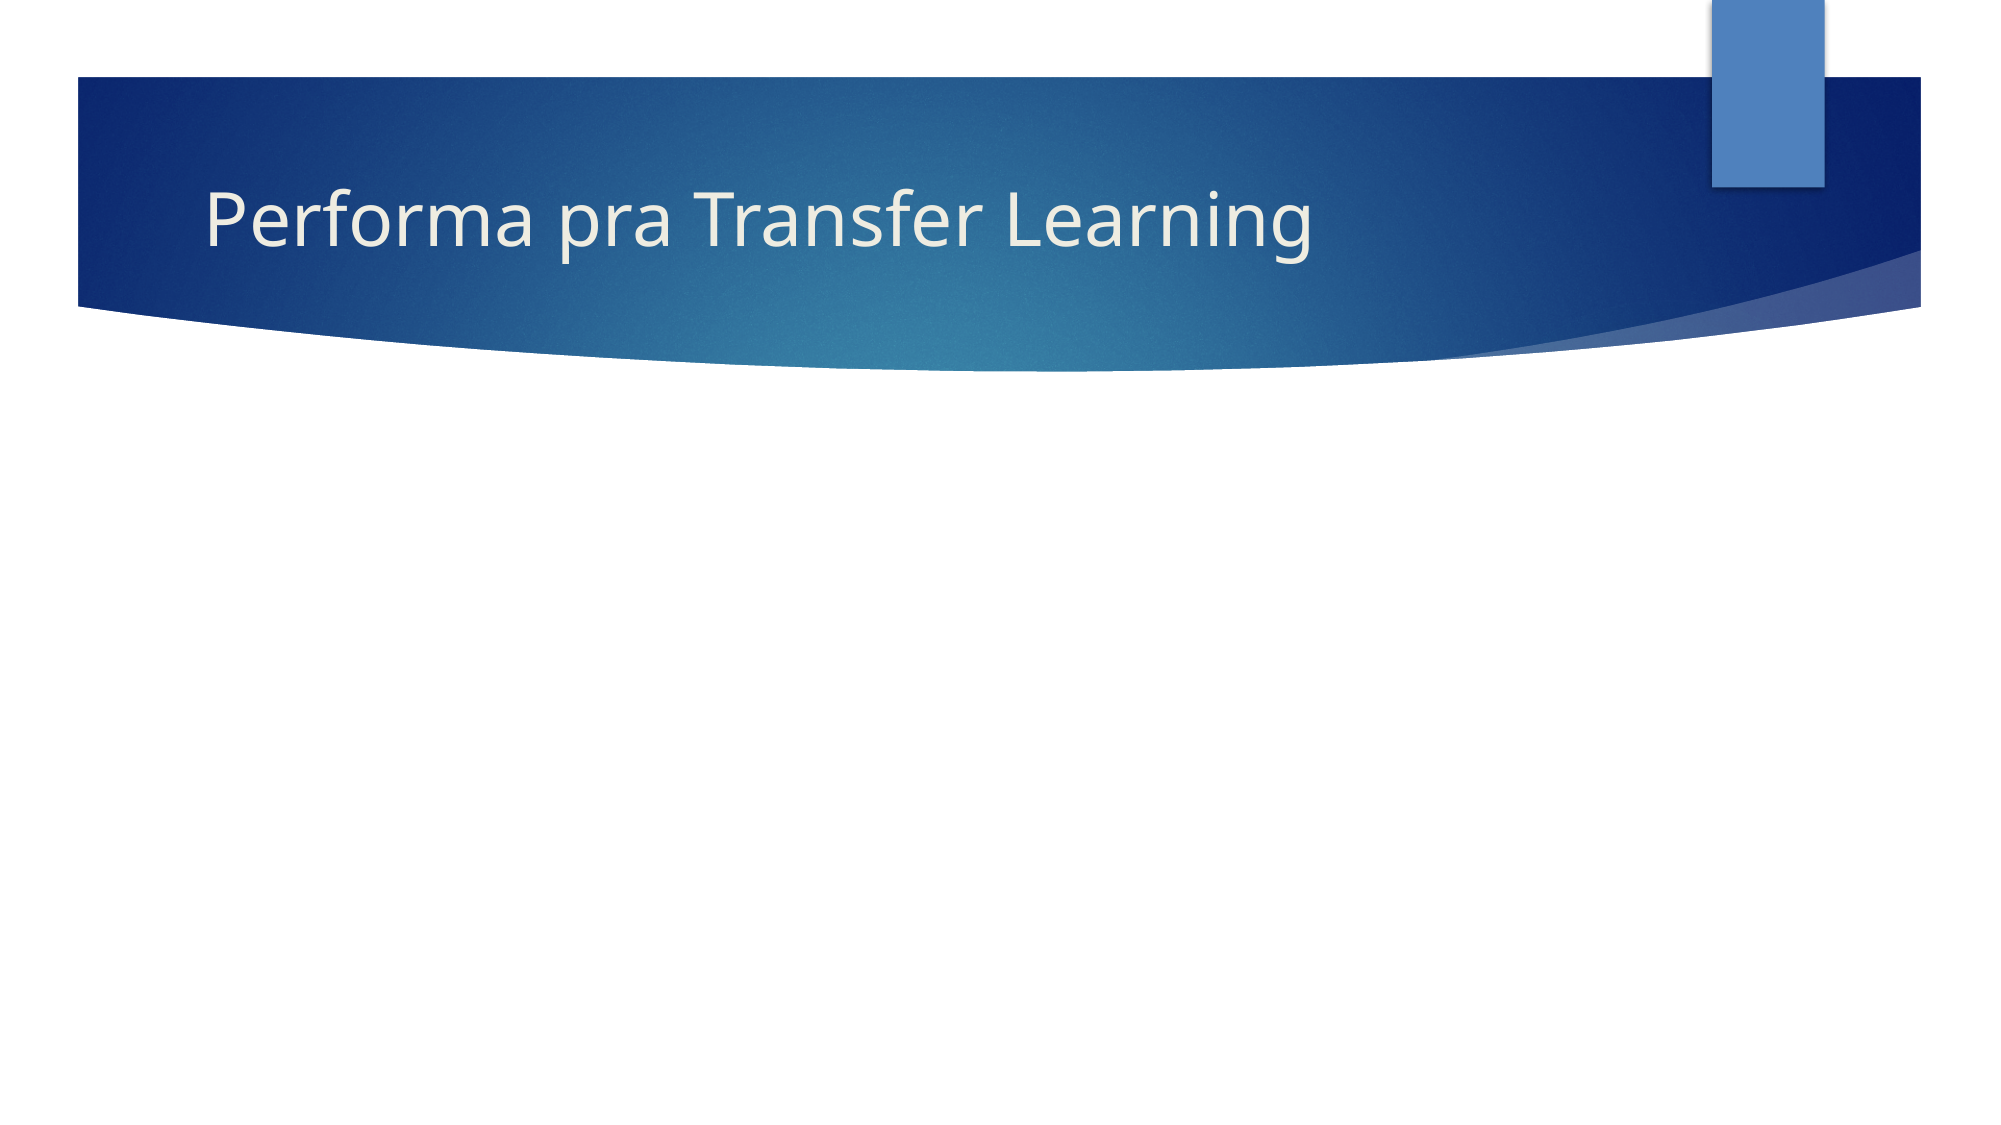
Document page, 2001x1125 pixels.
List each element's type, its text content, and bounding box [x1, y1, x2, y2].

title Performa pra Transfer Learning [188, 158, 1637, 275]
